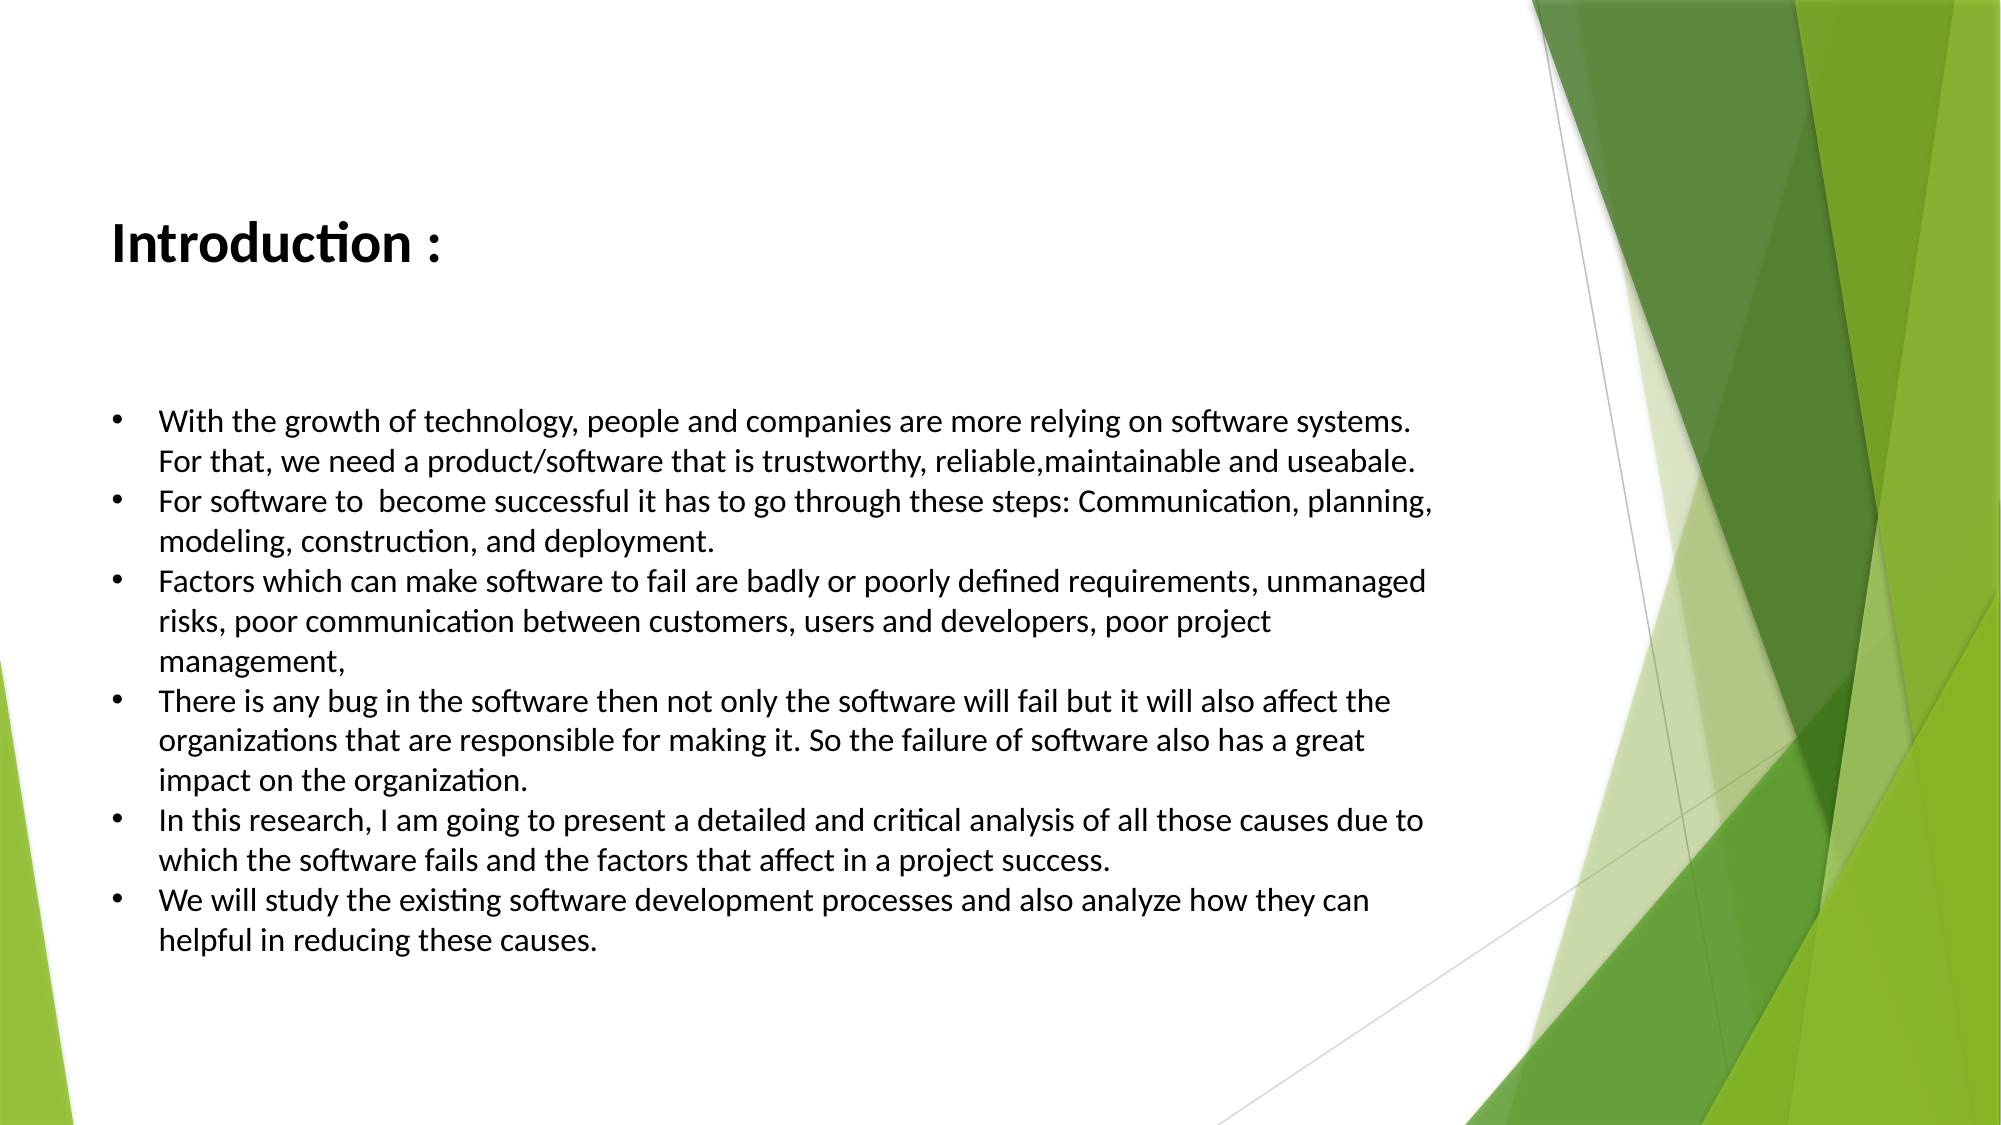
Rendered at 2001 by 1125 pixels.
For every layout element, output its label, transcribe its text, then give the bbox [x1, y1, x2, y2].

text_box Introduction : With the growth of technology, people and companies are more relying on software systems. For that, we need a product/software that is trustworthy, reliable,maintainable and useabale. For software to become successful it has to go through these steps: Communication, planning, modeling, construction, and deployment. Factors which can make software to fail are badly or poorly defined requirements, unmanaged risks, poor communication between customers, users and developers, poor project management, There is any bug in the software then not only the software will fail but it will also affect the organizations that are responsible for making it. So the failure of software also has a great impact on the organization. In this research, I am going to present a detailed and critical analysis of all those causes due to which the software fails and the factors that affect in a project success. We will study the existing software development processes and also analyze how they can helpful in reducing these causes. [96, 196, 1479, 1001]
